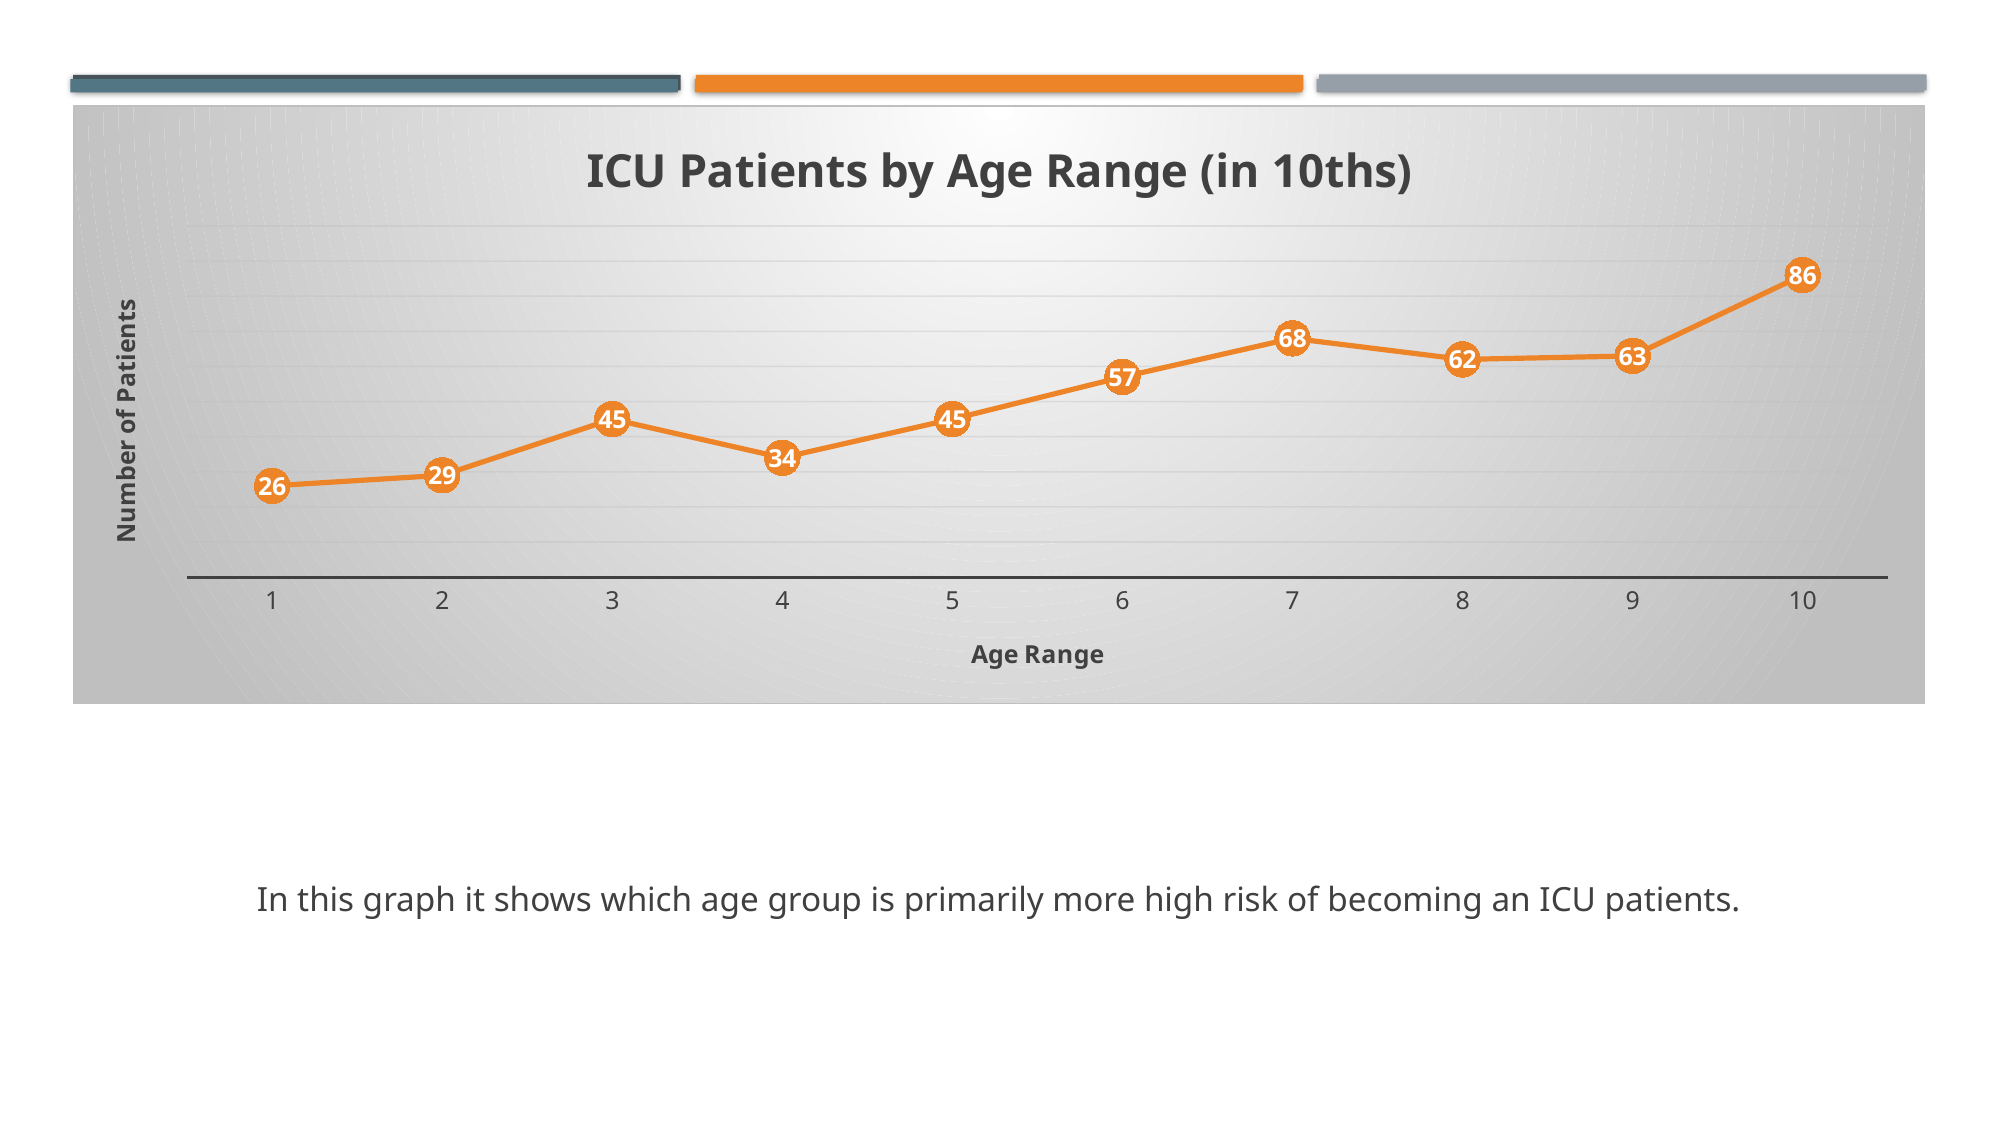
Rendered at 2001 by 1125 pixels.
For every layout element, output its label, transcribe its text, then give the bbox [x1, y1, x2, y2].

chart [72, 104, 1926, 705]
list In this graph it shows which age group is primarily more high risk of becoming an ICU patients. [95, 870, 1905, 1027]
